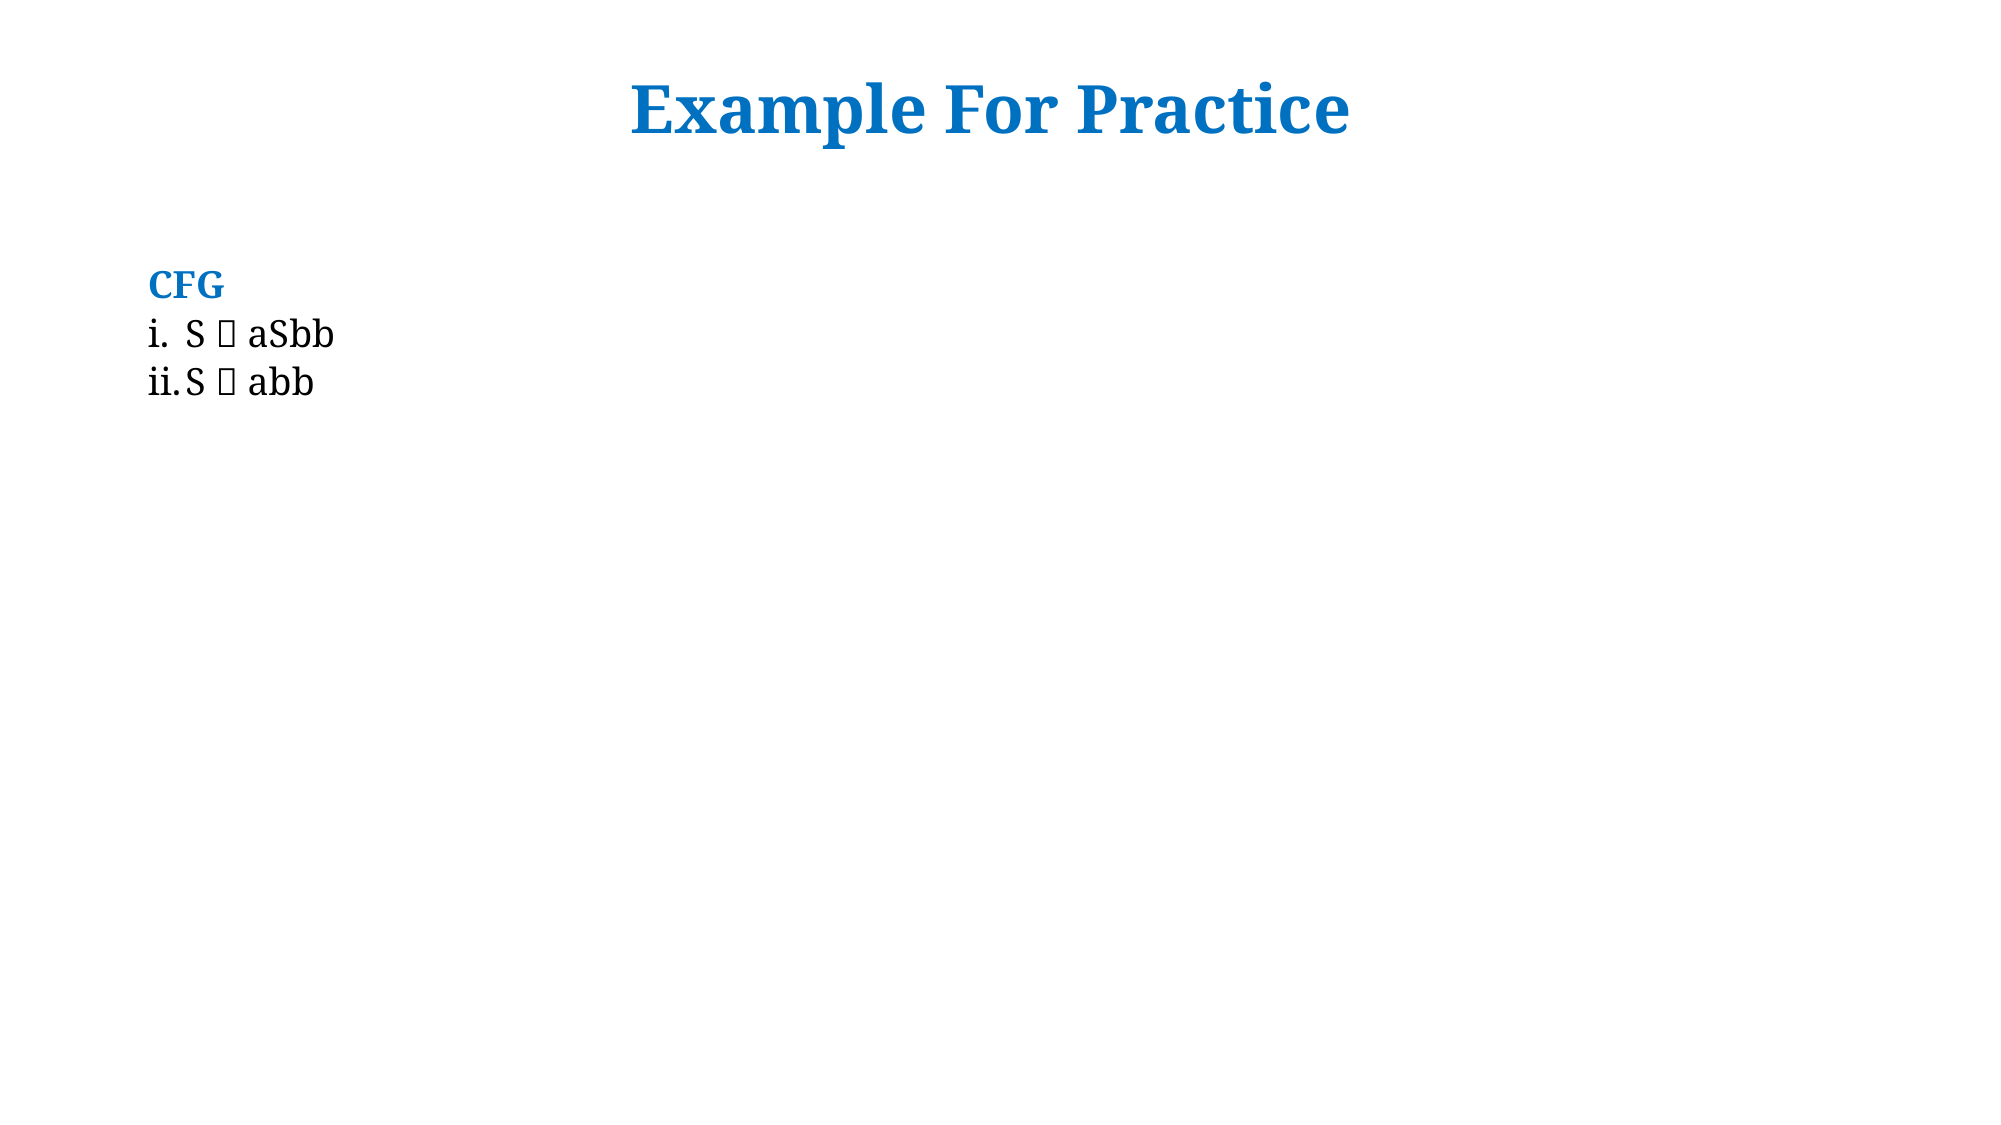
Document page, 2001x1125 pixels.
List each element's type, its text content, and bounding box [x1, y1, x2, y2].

title Example For Practice [137, 59, 1863, 165]
list CFG S  aSbb S  abb [114, 250, 1840, 965]
